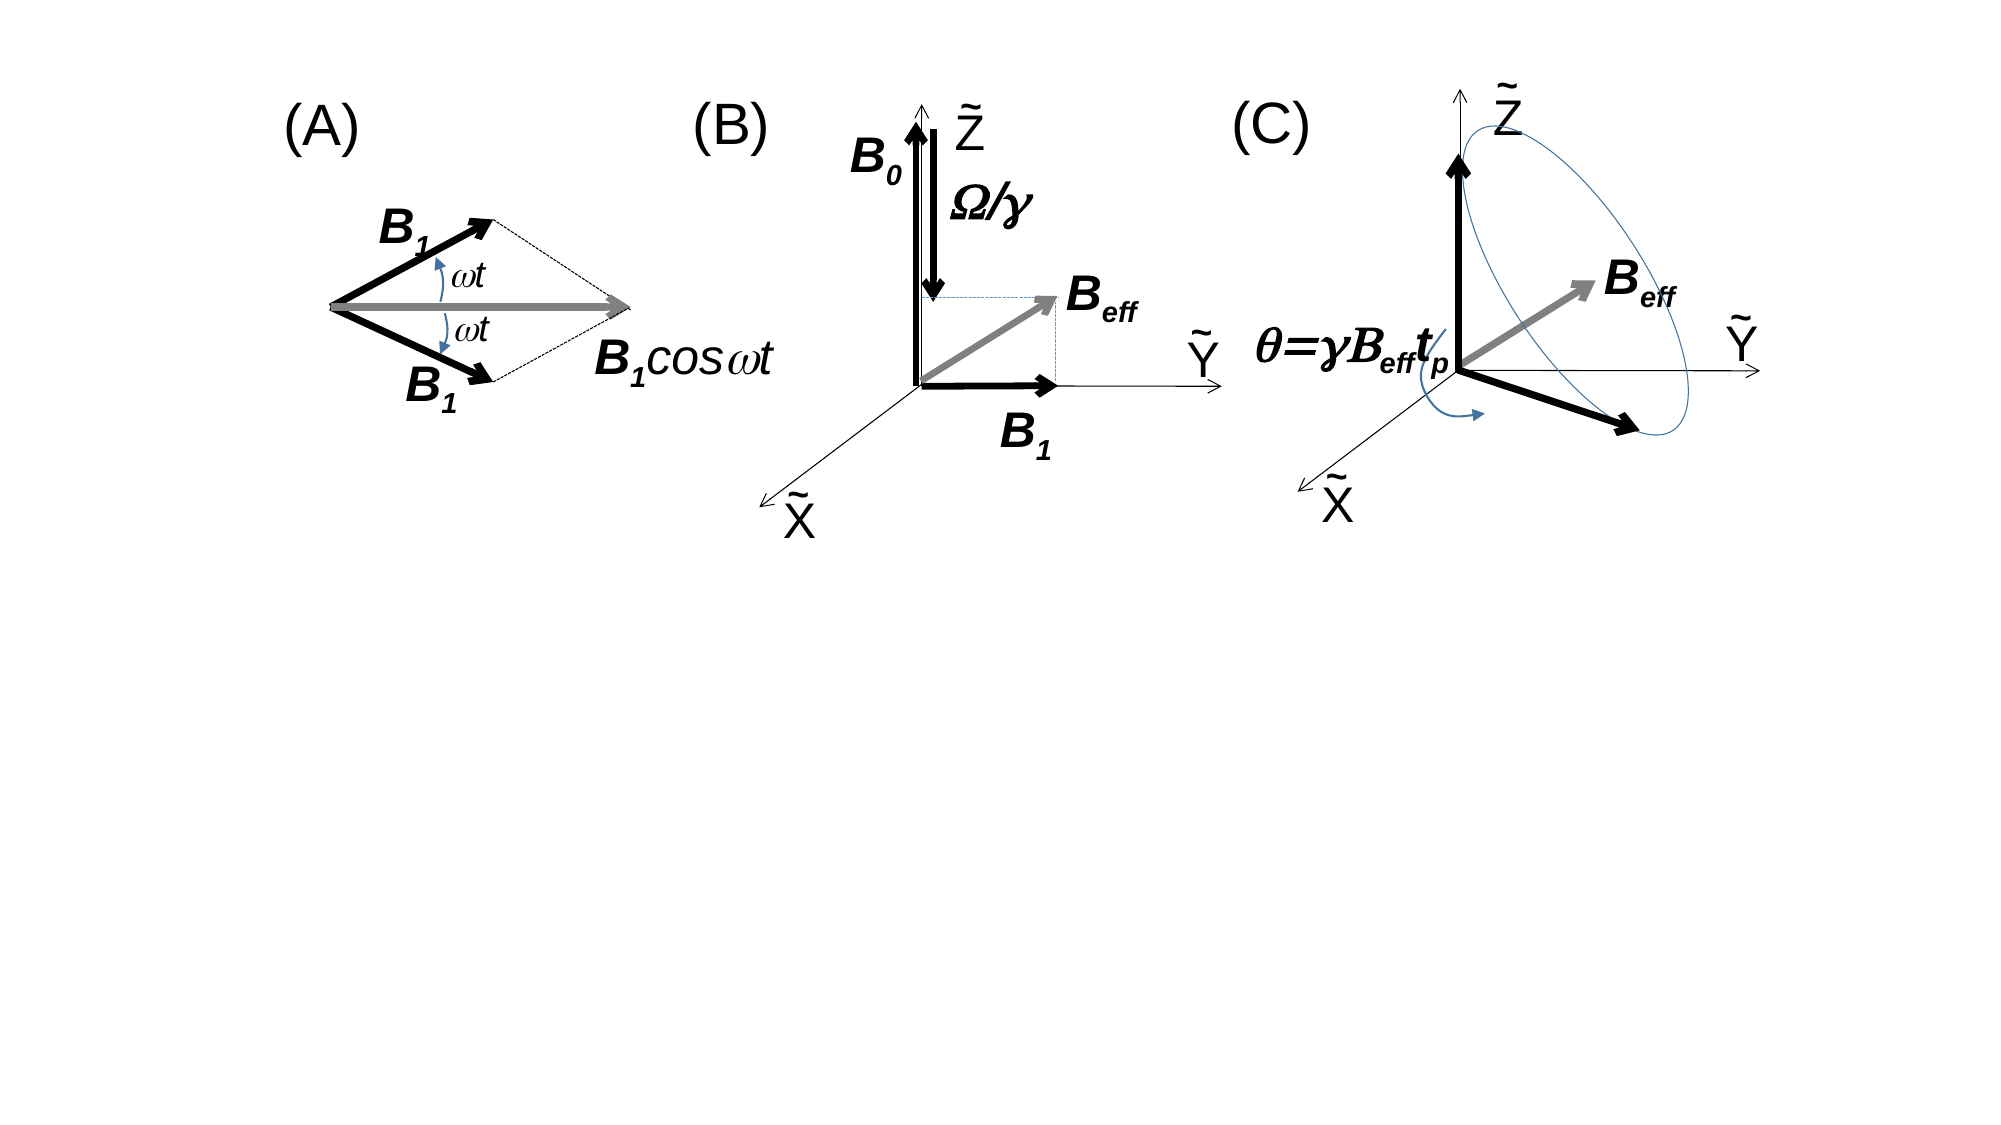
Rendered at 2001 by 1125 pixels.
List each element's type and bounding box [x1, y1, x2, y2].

text_box [268, 79, 677, 420]
text_box [677, 74, 1236, 557]
text_box [1215, 54, 1774, 542]
